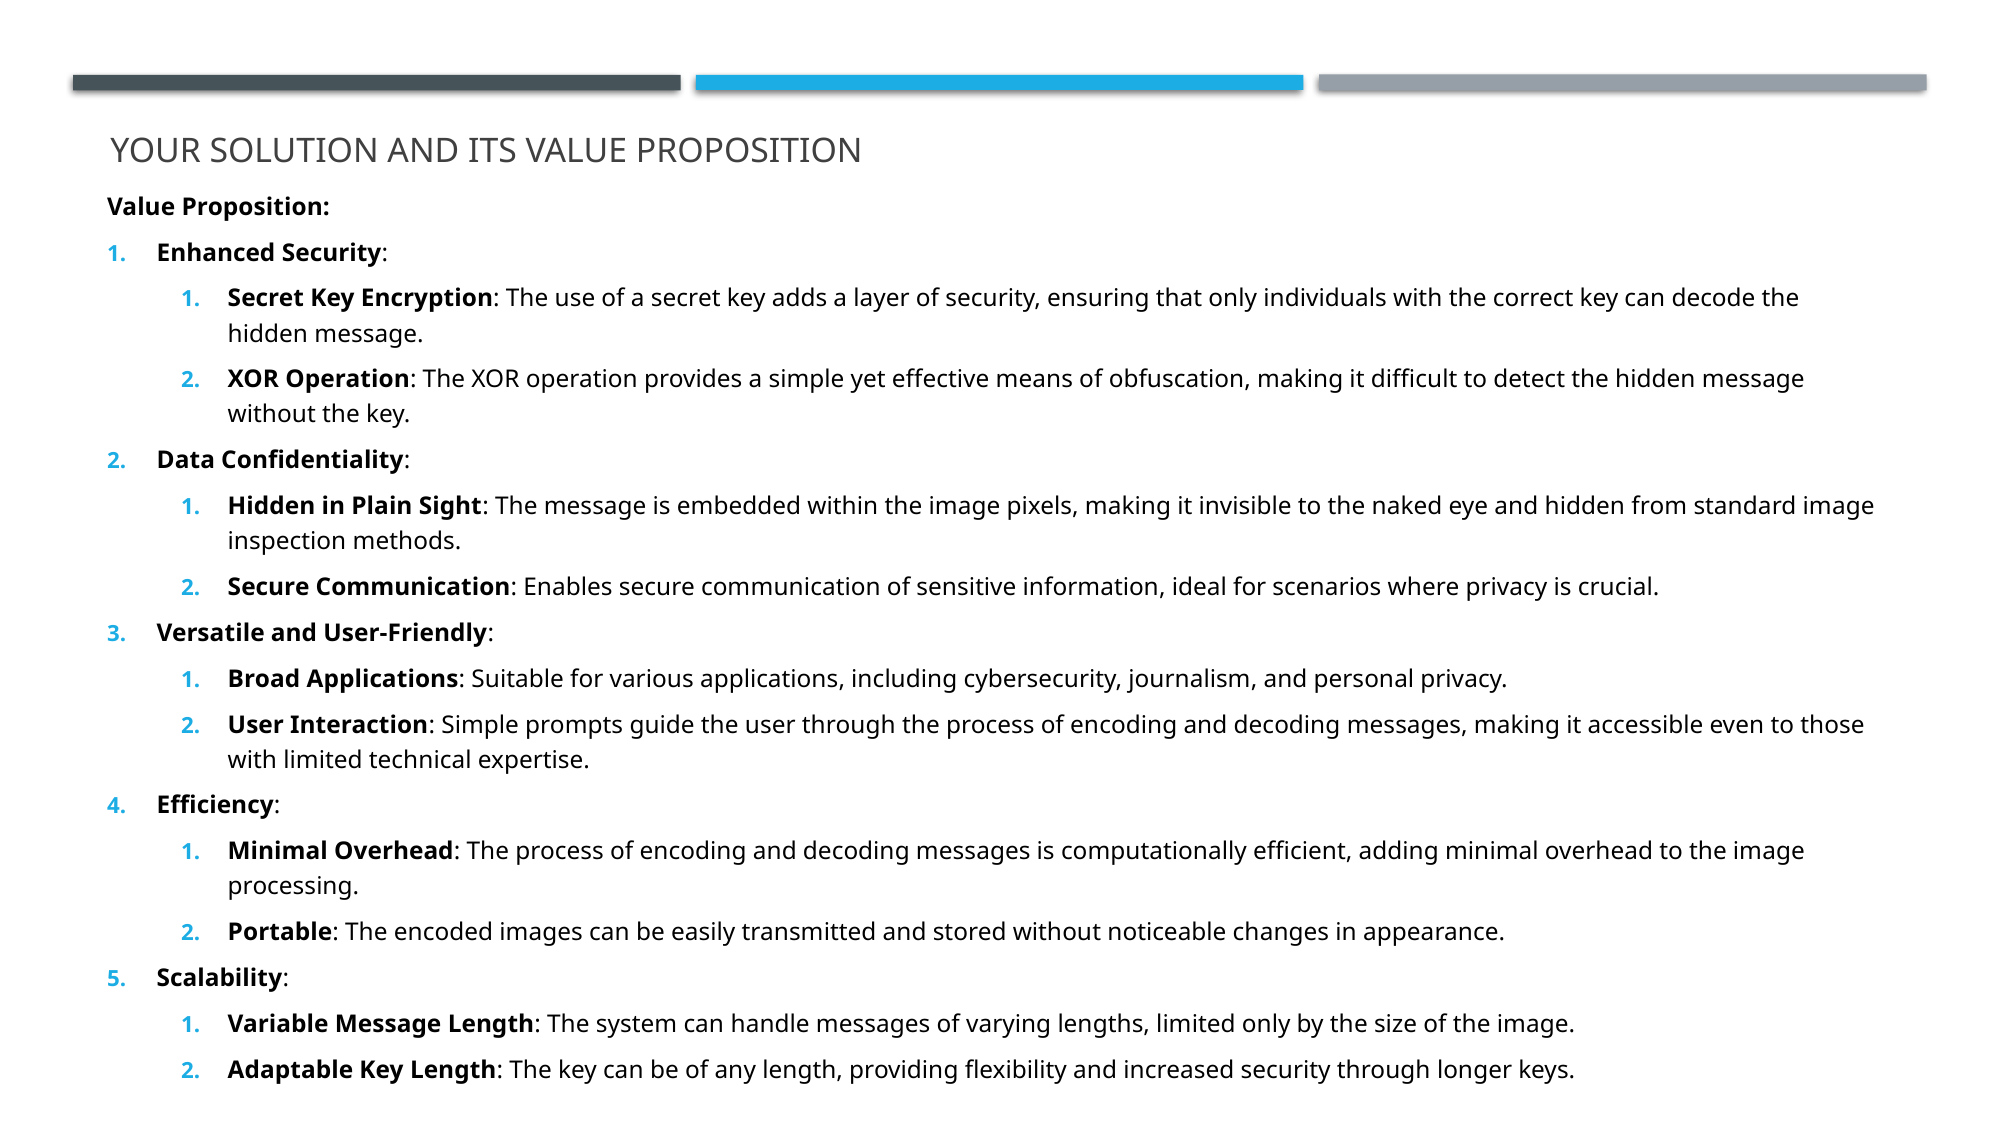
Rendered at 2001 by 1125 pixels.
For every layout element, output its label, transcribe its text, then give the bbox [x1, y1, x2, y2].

title YOUR SOLUTION AND ITS VALUE PROPOSITION [95, 81, 1905, 178]
list Value Proposition: Enhanced Security: Secret Key Encryption: The use of a secret key adds a layer of security, ensuring that only individuals with the correct key can decode the hidden message. XOR Operation: The XOR operation provides a simple yet effective means of obfuscation, making it difficult to detect the hidden message without the key. Data Confidentiality: Hidden in Plain Sight: The message is embedded within the image pixels, making it invisible to the naked eye and hidden from standard image inspection methods. Secure Communication: Enables secure communication of sensitive information, ideal for scenarios where privacy is crucial. Versatile and User-Friendly: Broad Applications: Suitable for various applications, including cybersecurity, journalism, and personal privacy. User Interaction: Simple prompts guide the user through the process of encoding and decoding messages, making it accessible even to those with limited technical expertise. Efficiency: Minimal Overhead: The process of encoding and decoding messages is computationally efficient, adding minimal overhead to the image processing. Portable: The encoded images can be easily transmitted and stored without noticeable changes in appearance. Scalability: Variable Message Length: The system can handle messages of varying lengths, limited only by the size of the image. Adaptable Key Length: The key can be of any length, providing flexibility and increased security through longer keys. [92, 177, 1902, 1107]
